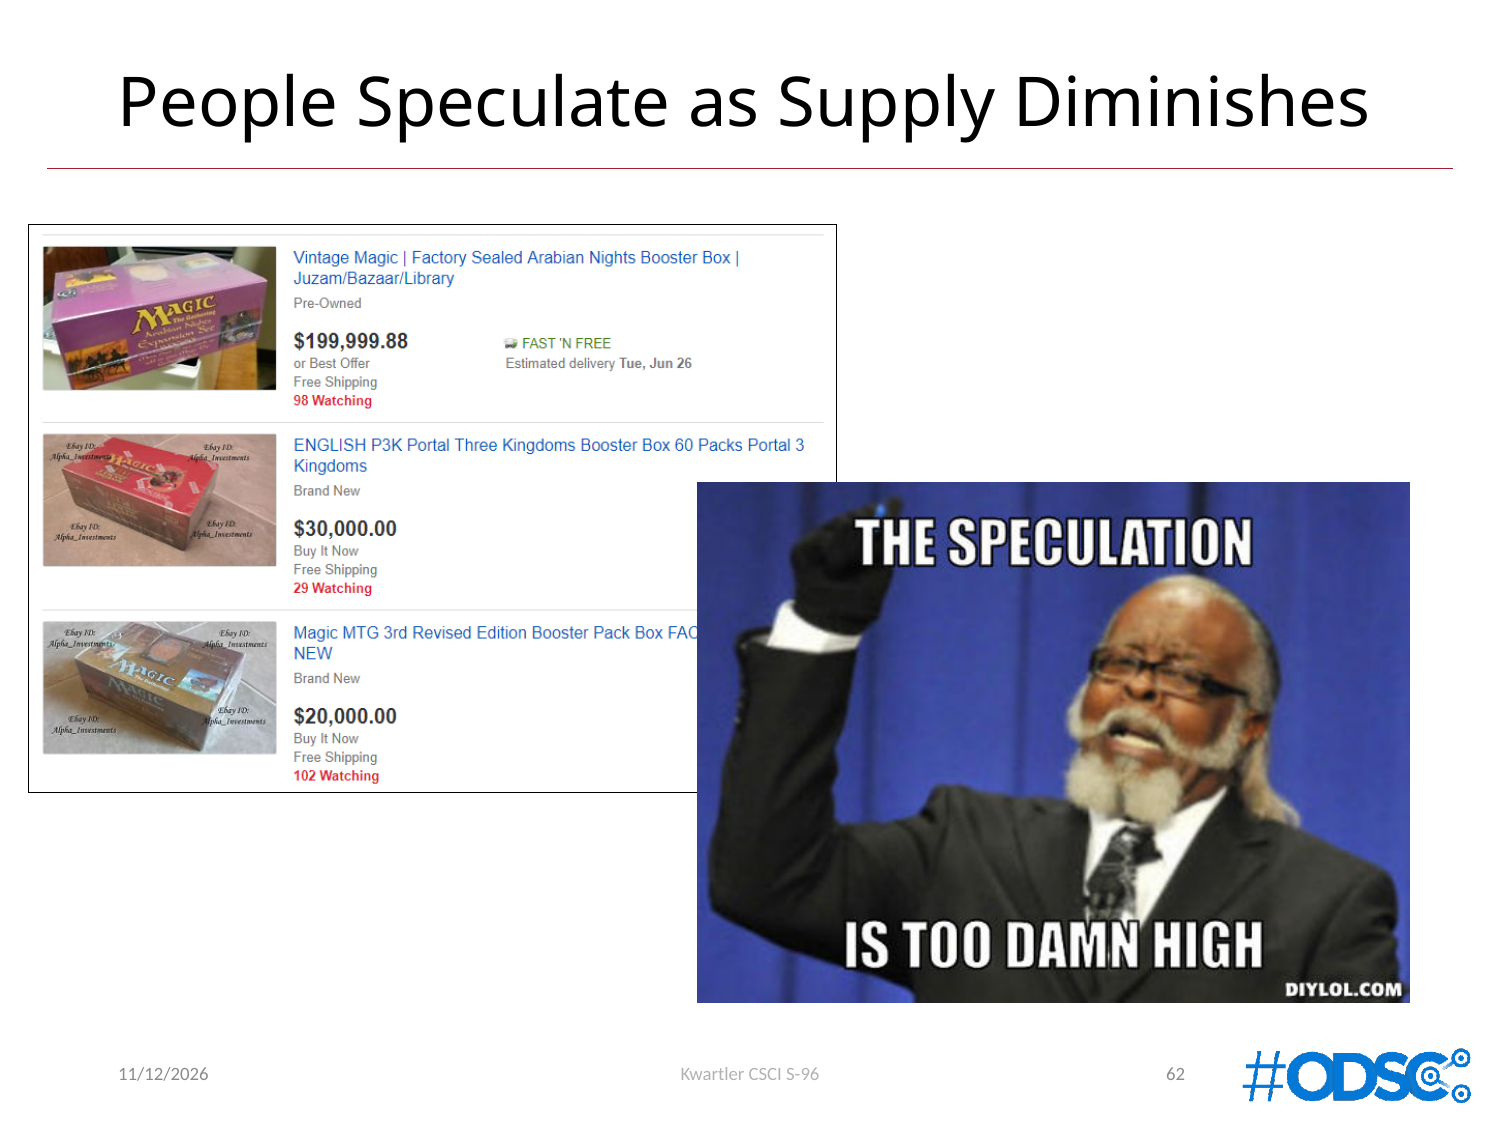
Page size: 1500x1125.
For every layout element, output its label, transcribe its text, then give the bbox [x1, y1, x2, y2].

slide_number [103, 1042, 441, 1103]
picture [1225, 1038, 1480, 1116]
title People Speculate as Supply Diminishes [103, 59, 1397, 157]
slide_number 62 [1059, 1042, 1200, 1103]
footer Kwartler CSCI S-96 [496, 1042, 1004, 1103]
picture [28, 224, 1410, 1003]
